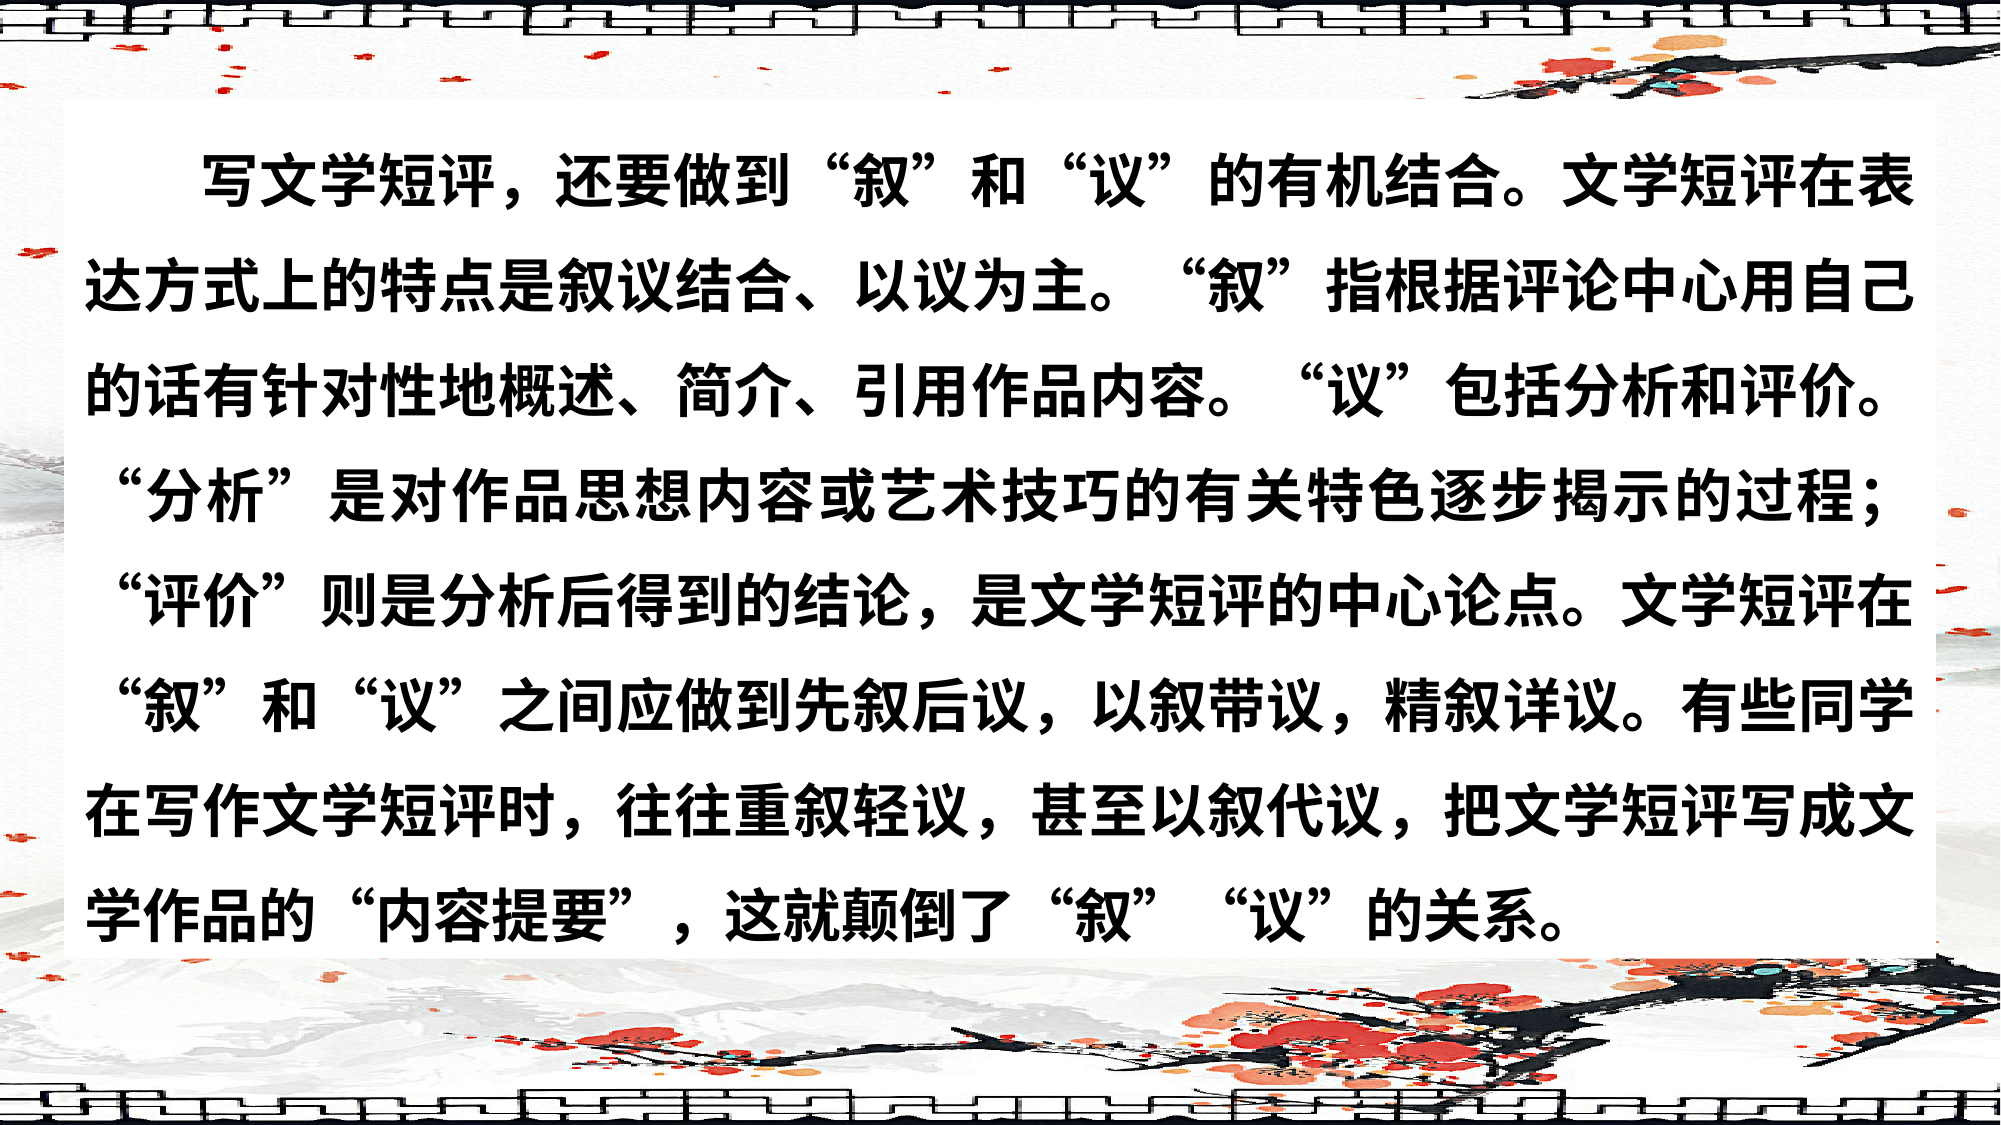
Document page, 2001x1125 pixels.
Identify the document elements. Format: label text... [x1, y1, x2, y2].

text_box 写文学短评，还要做到“叙”和“议”的有机结合。文学短评在表达方式上的特点是叙议结合、以议为主。“叙”指根据评论中心用自己的话有针对性地概述、简介、引用作品内容。“议”包括分析和评价。“分析”是对作品思想内容或艺术技巧的有关特色逐步揭示的过程；“评价”则是分析后得到的结论，是文学短评的中心论点。文学短评在“叙”和“议”之间应做到先叙后议，以叙带议，精叙详议。有些同学在写作文学短评时，往往重叙轻议，甚至以叙代议，把文学短评写成文学作品的“内容提要”，这就颠倒了“叙”“议”的关系。 [64, 99, 1936, 959]
picture [0, 0, 2001, 1125]
